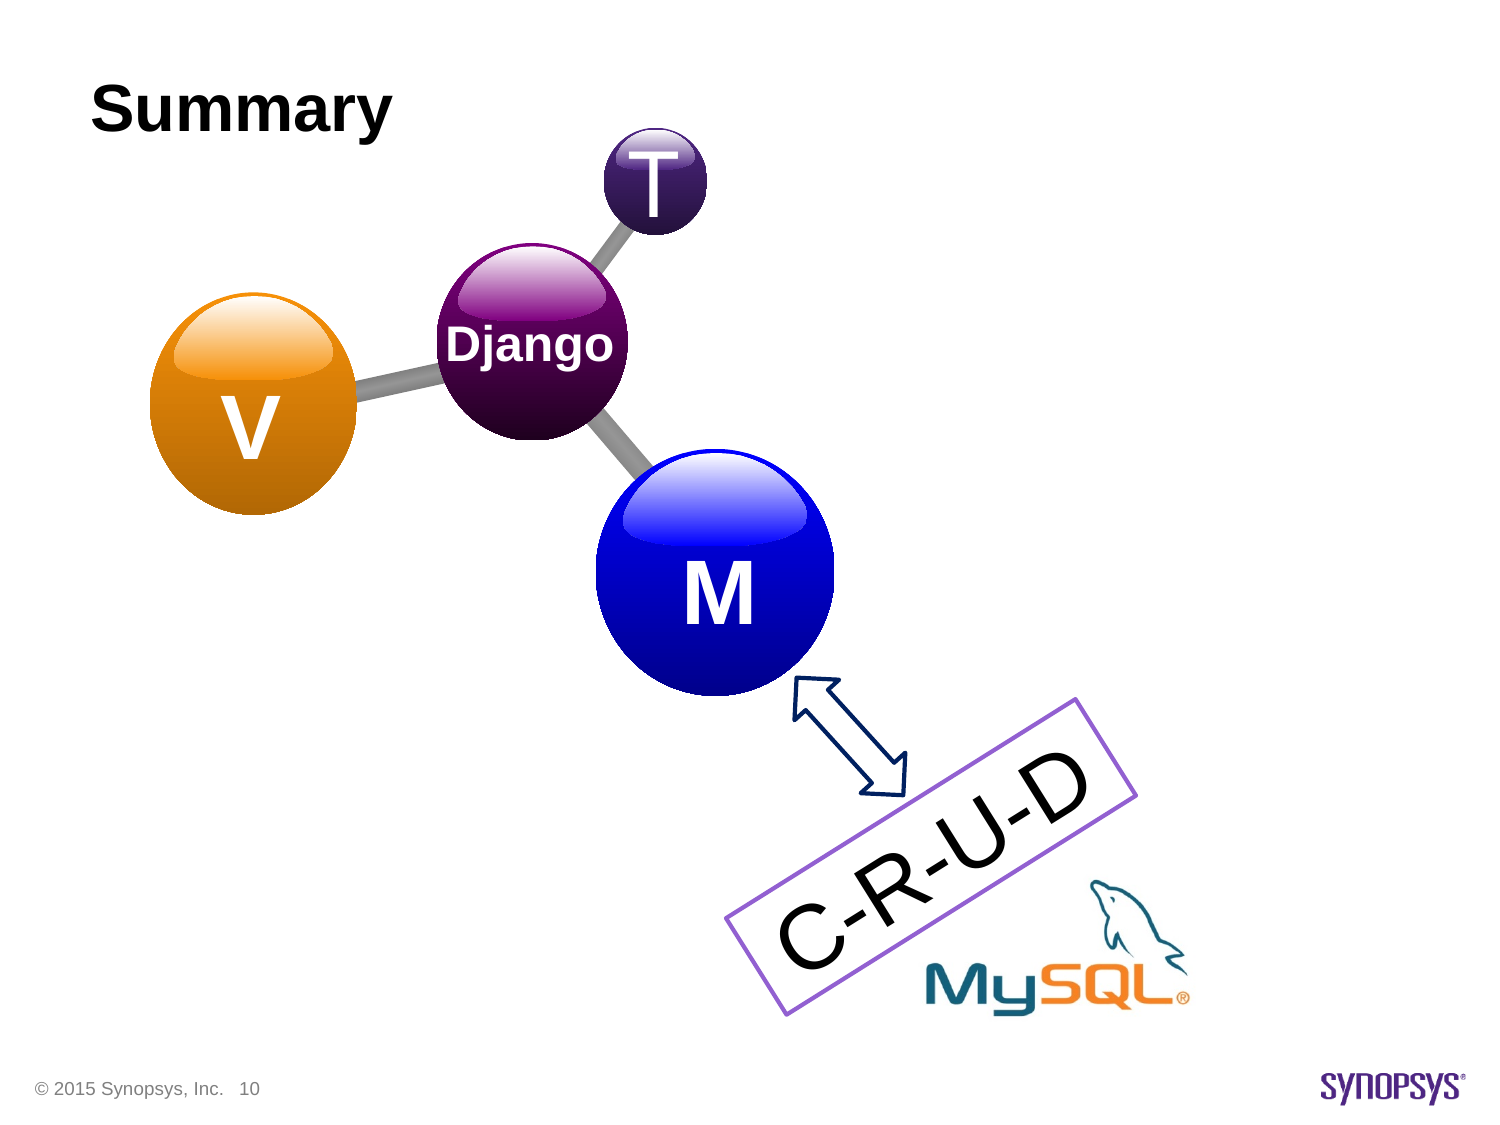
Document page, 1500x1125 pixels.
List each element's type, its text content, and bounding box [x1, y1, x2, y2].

picture [1321, 1073, 1466, 1108]
text_box [792, 697, 908, 798]
title Summary [75, 11, 1500, 199]
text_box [149, 118, 835, 696]
picture [910, 841, 1213, 1069]
text_box C-R-U-D [723, 697, 1139, 1017]
